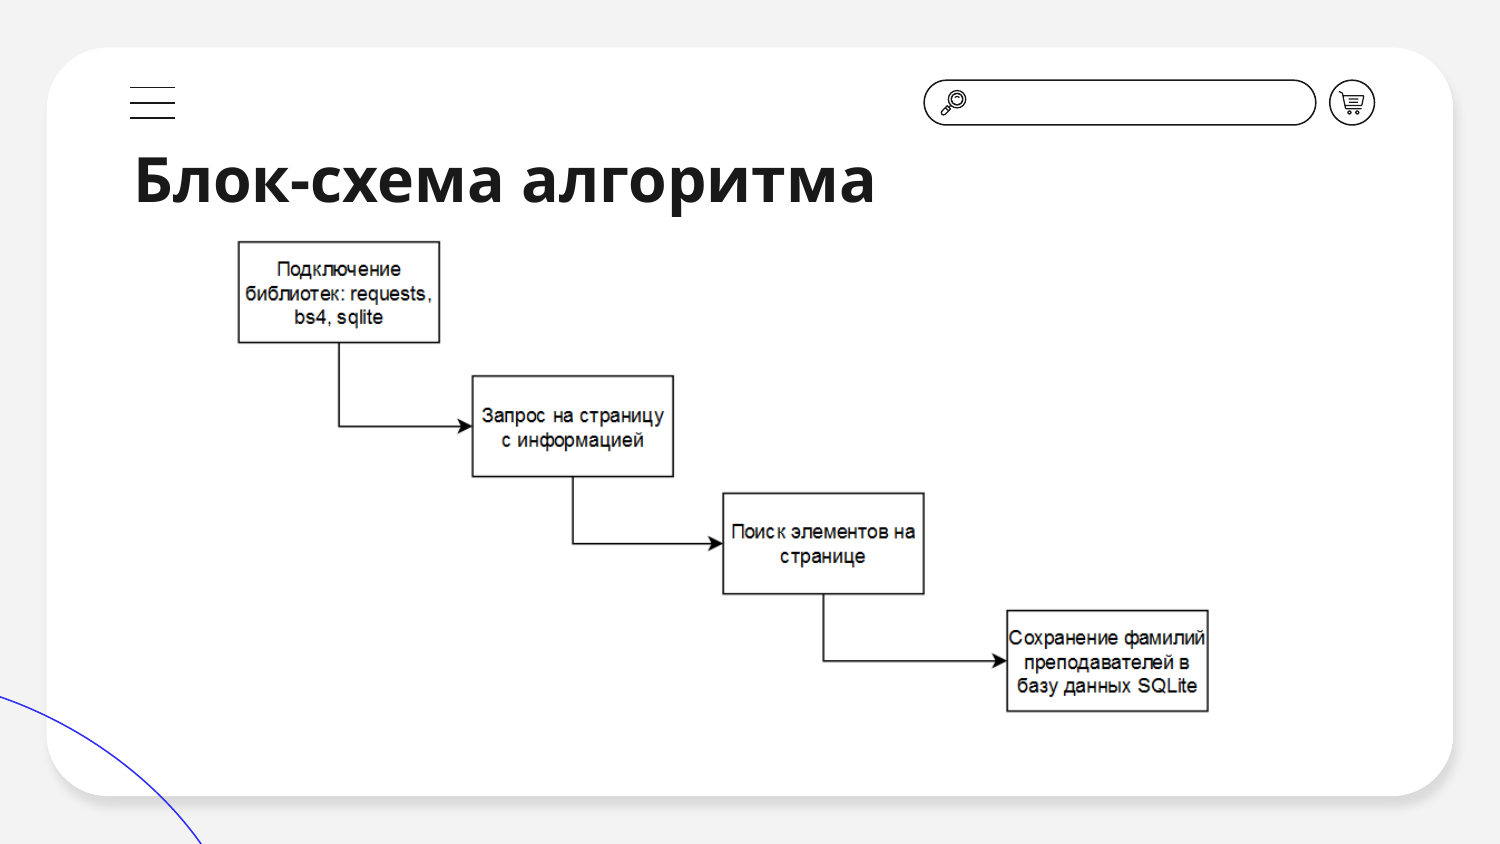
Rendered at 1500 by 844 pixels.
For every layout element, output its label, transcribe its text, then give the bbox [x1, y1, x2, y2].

title Блок-схема алгоритма [118, 125, 1382, 219]
picture [222, 219, 1222, 725]
